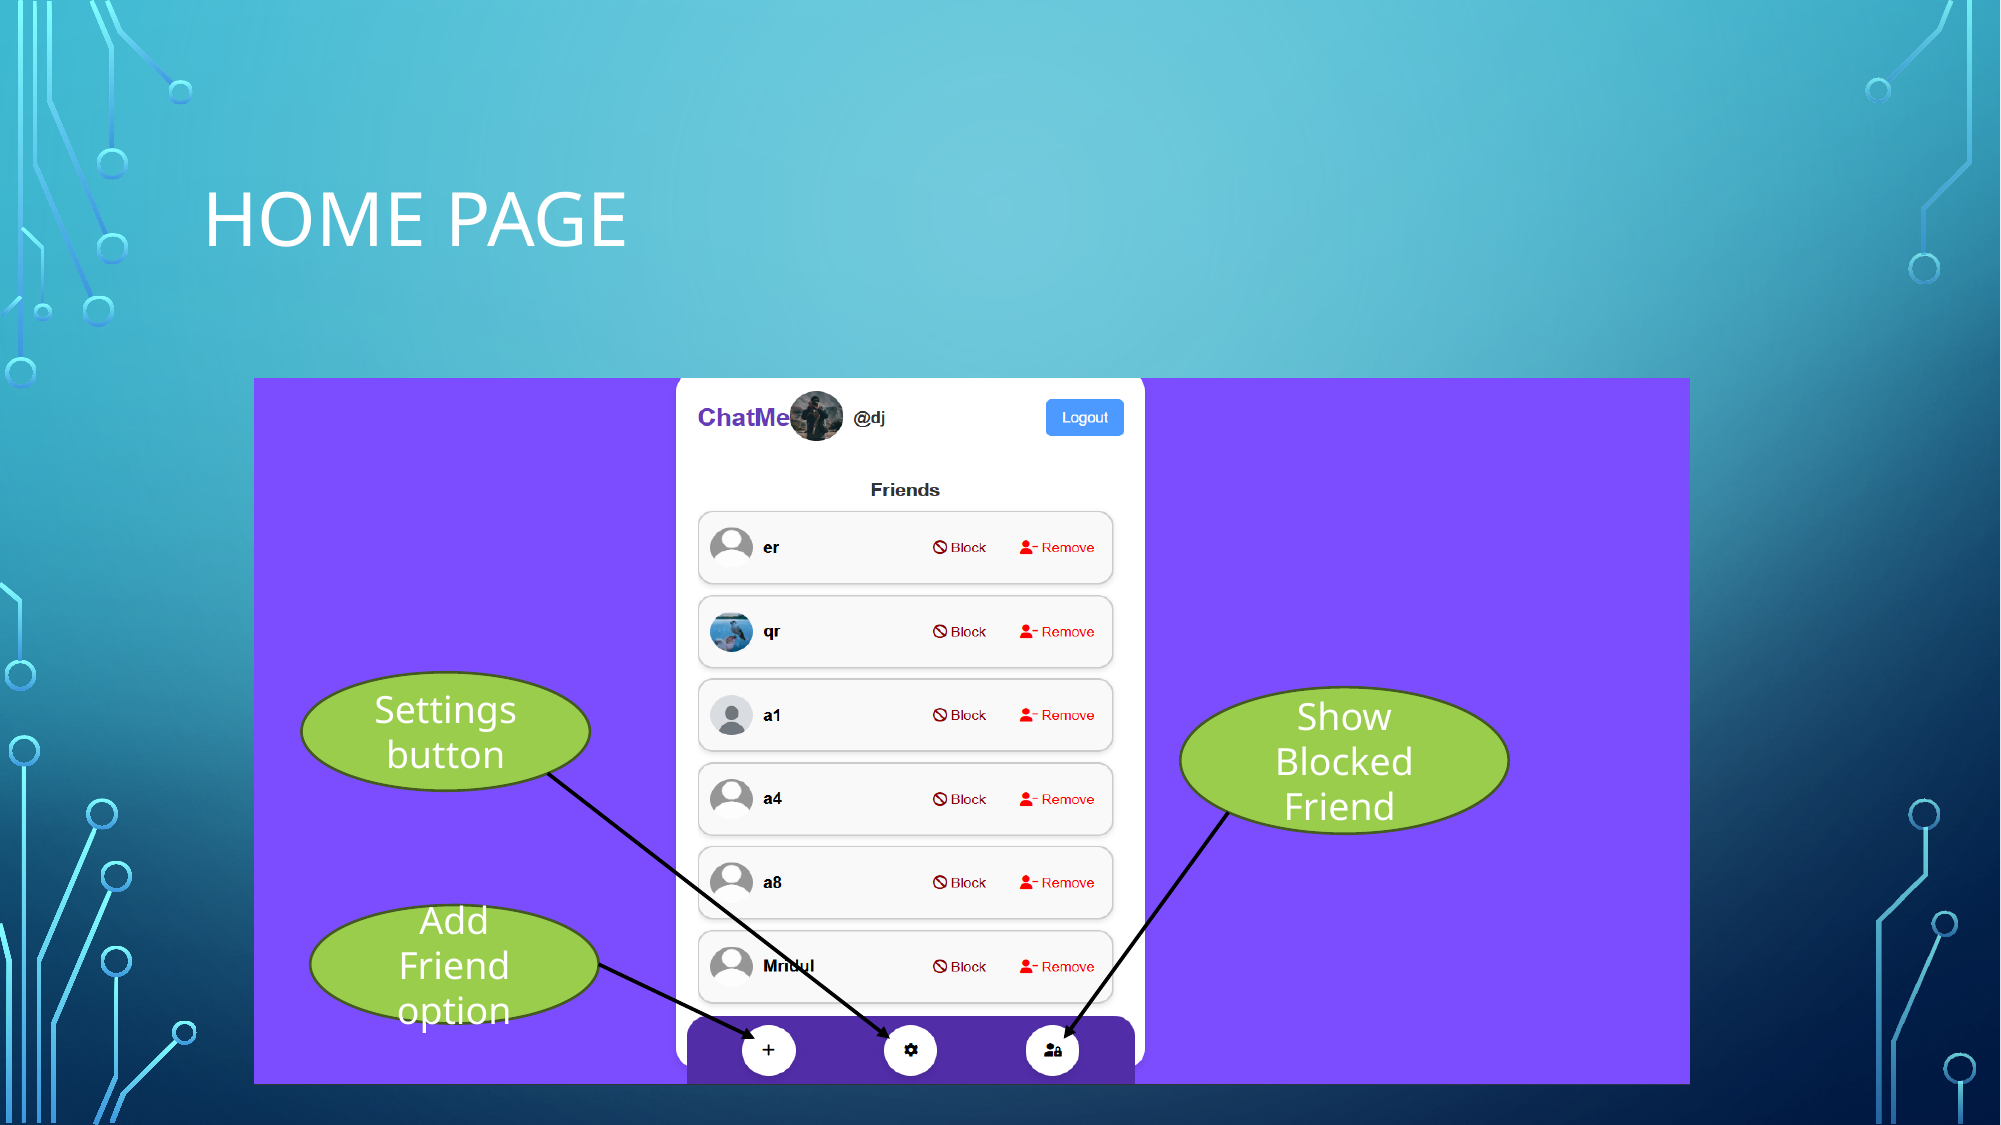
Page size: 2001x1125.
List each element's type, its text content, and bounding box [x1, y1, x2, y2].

title Home page [187, 101, 1813, 344]
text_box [547, 773, 891, 1039]
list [253, 377, 1690, 1085]
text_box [1063, 812, 1229, 1039]
